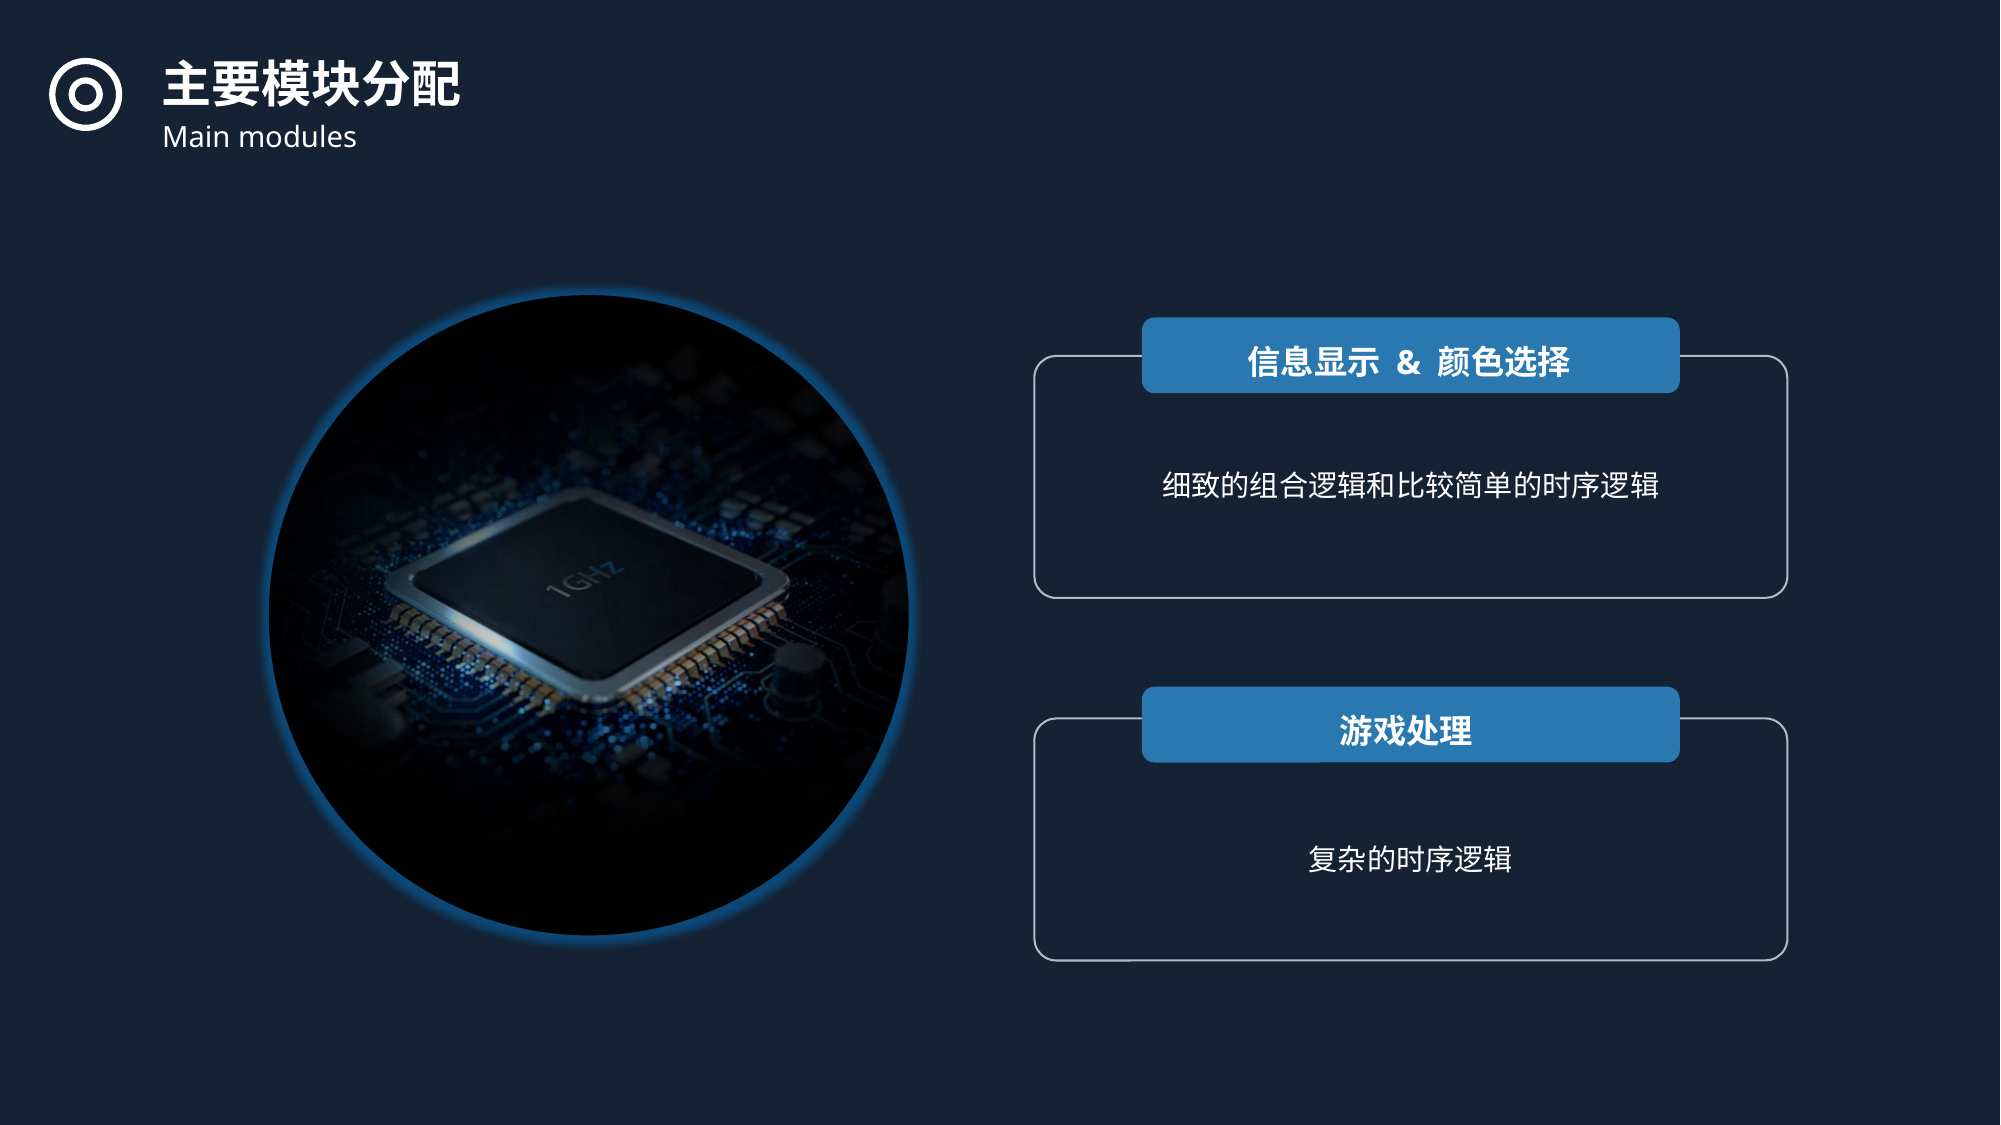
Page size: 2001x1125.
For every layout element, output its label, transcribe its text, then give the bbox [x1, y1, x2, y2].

text_box 信息显示 & 颜色选择 [1179, 325, 1639, 389]
text_box [1033, 354, 1789, 599]
text_box 主要模块分配 [146, 32, 582, 120]
text_box [1033, 717, 1789, 962]
text_box [1140, 685, 1681, 764]
text_box 游戏处理 [1176, 695, 1636, 758]
text_box Main modules [147, 120, 517, 161]
text_box [1140, 316, 1681, 395]
text_box 细致的组合逻辑和比较简单的时序逻辑 [1089, 452, 1733, 510]
picture [268, 295, 909, 936]
text_box 复杂的时序逻辑 [1089, 826, 1733, 884]
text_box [52, 60, 120, 128]
